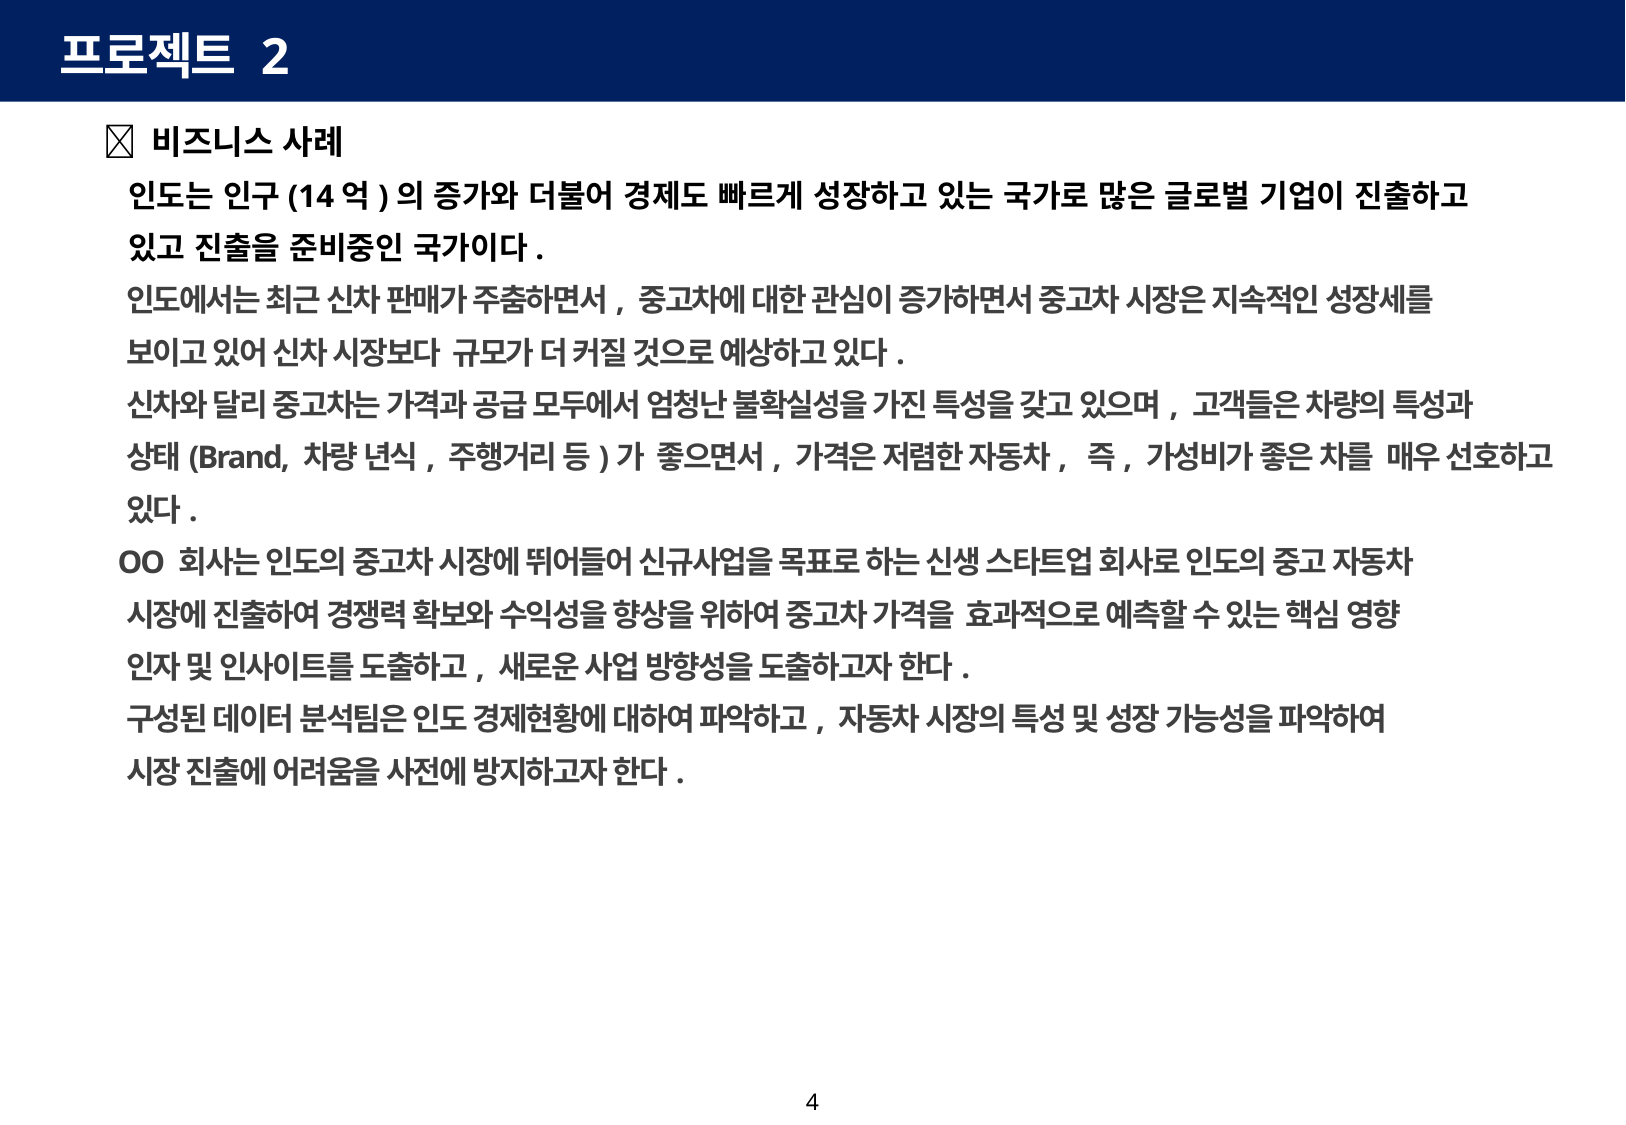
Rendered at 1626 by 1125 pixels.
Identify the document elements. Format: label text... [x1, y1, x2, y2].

text_box 프로젝트 2 [44, 16, 1321, 92]
text_box  비즈니스 사례 인도는 인구(14억)의 증가와 더불어 경제도 빠르게 성장하고 있는 국가로 많은 글로벌 기업이 진출하고 있고 진출을 준비중인 국가이다. 인도에서는 최근 신차 판매가 주춤하면서, 중고차에 대한 관심이 증가하면서 중고차 시장은 지속적인 성장세를 보이고 있어 신차 시장보다 규모가 더 커질 것으로 예상하고 있다. 신차와 달리 중고차는 가격과 공급 모두에서 엄청난 불확실성을 가진 특성을 갖고 있으며, 고객들은 차량의 특성과 상태(Brand, 차량 년식, 주행거리 등)가 좋으면서, 가격은 저렴한 자동차, 즉, 가성비가 좋은 차를 매우 선호하고 있다. OO 회사는 인도의 중고차 시장에 뛰어들어 신규사업을 목표로 하는 신생 스타트업 회사로 인도의 중고 자동차 시장에 진출하여 경쟁력 확보와 수익성을 향상을 위하여 중고차 가격을 효과적으로 예측할 수 있는 핵심 영향 인자 및 인사이트를 도출하고, 새로운 사업 방향성을 도출하고자 한다. 구성된 데이터 분석팀은 인도 경제현황에 대하여 파악하고, 자동차 시장의 특성 및 성장 가능성을 파악하여 시장 진출에 어려움을 사전에 방지하고자 한다. [88, 113, 1577, 797]
